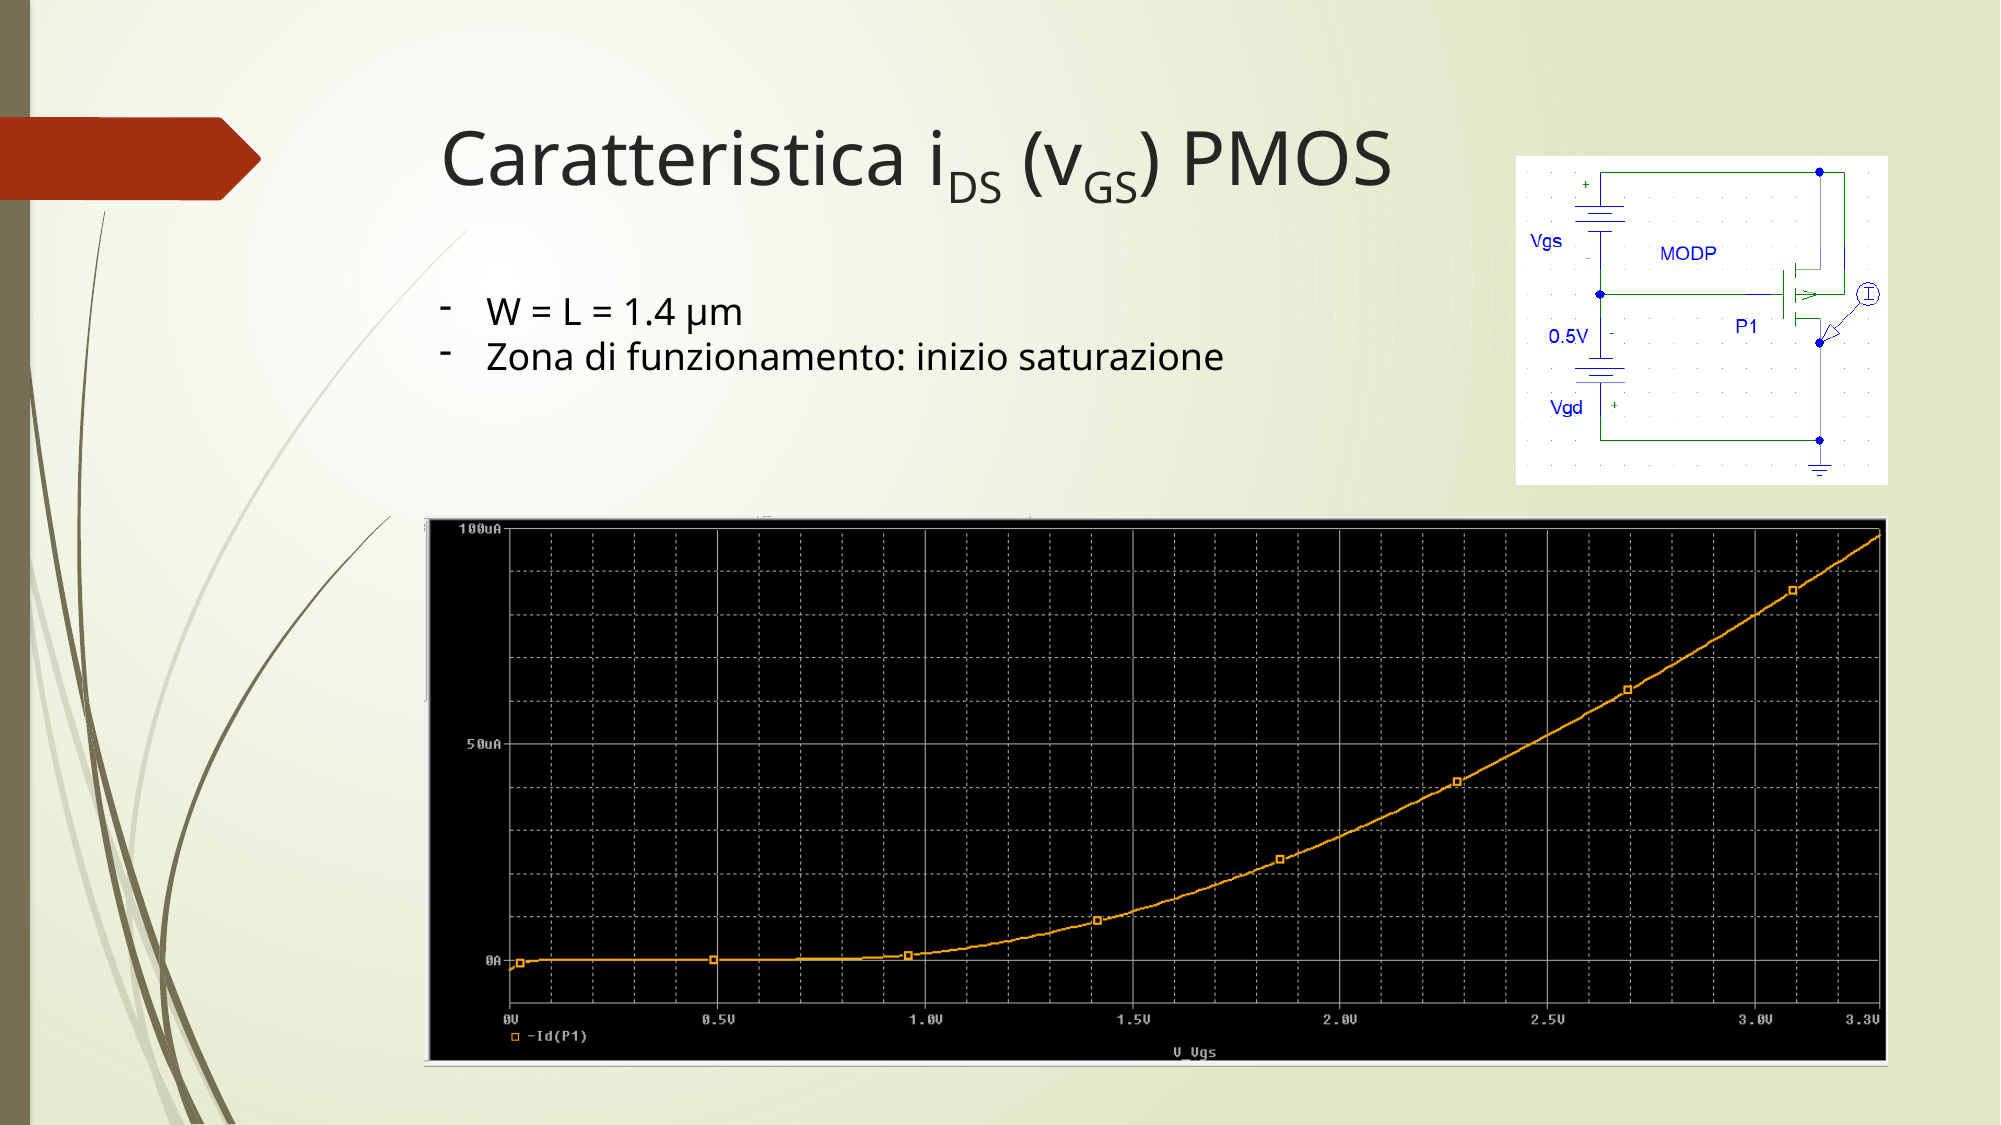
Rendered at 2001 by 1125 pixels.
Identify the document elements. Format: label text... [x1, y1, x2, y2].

picture [1515, 156, 1888, 486]
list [424, 516, 1888, 1068]
title Caratteristica iDS (vGS) PMOS [425, 102, 1888, 313]
